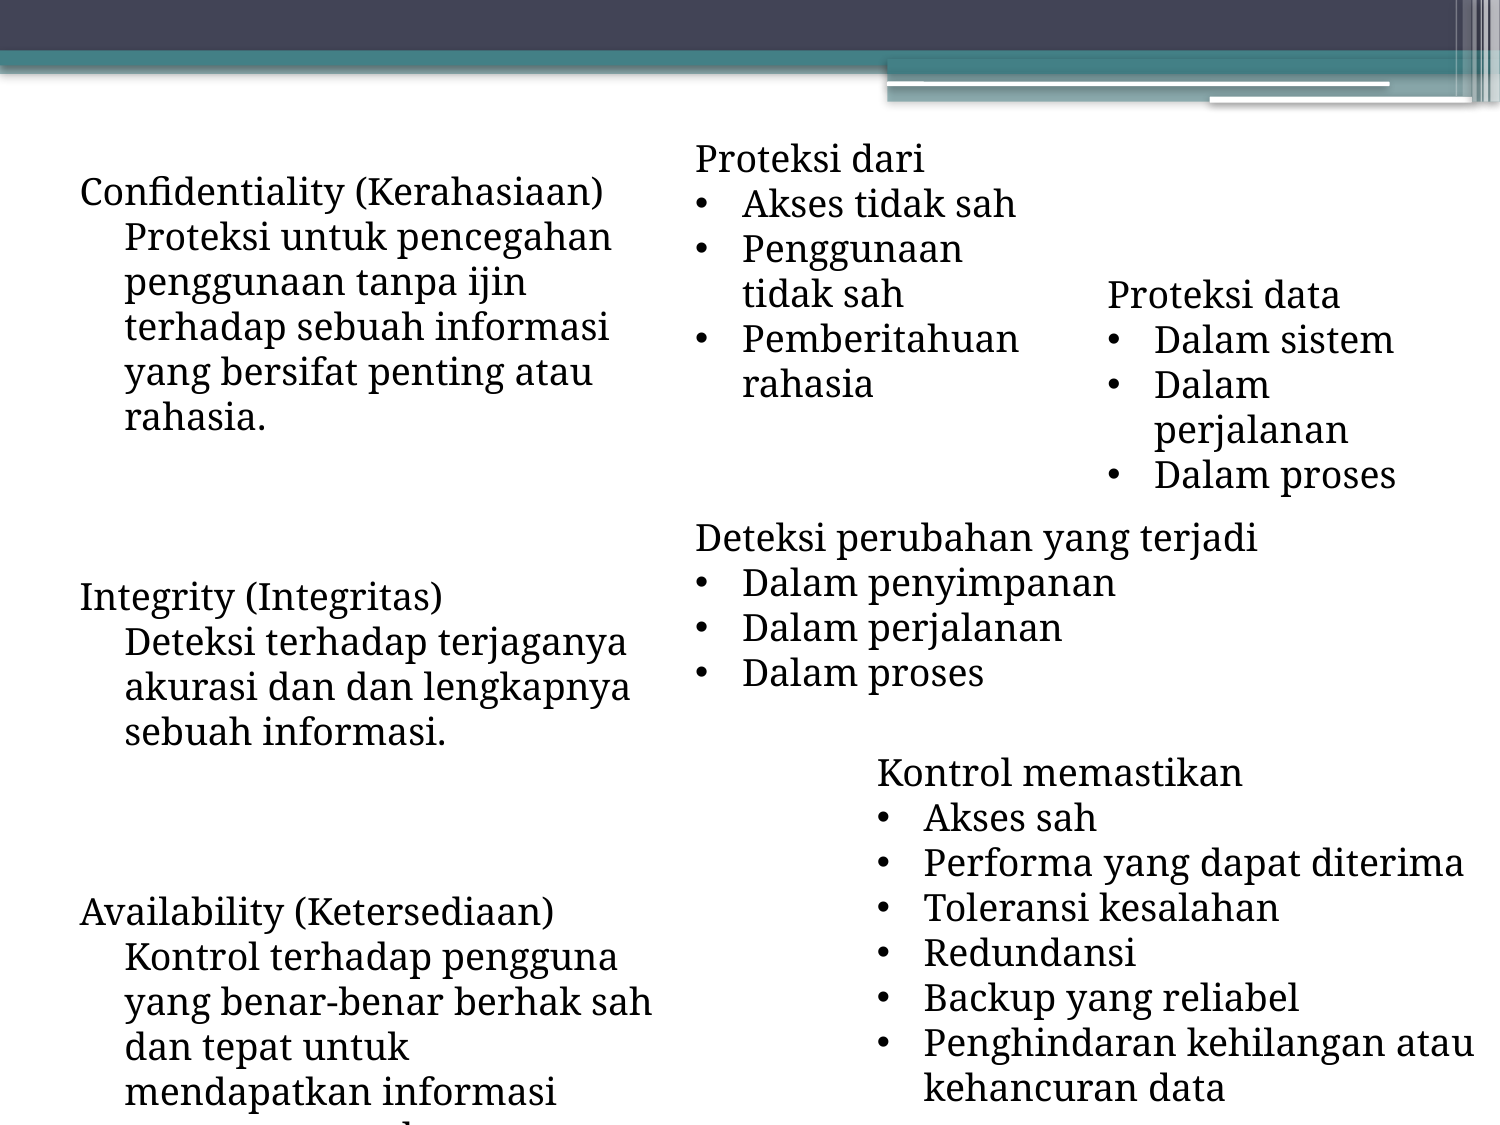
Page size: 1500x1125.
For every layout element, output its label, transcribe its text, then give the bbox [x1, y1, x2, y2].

text_box Deteksi perubahan yang terjadi Dalam penyimpanan Dalam perjalanan Dalam proses [680, 506, 1319, 702]
text_box Proteksi data Dalam sistem Dalam perjalanan Dalam proses [1092, 263, 1482, 504]
text_box Confidentiality (Kerahasiaan) Proteksi untuk pencegahan penggunaan tanpa ijin terhadap sebuah informasi yang bersifat penting atau rahasia. Integrity (Integritas) Deteksi terhadap terjaganya akurasi dan dan lengkapnya sebuah informasi. Availability (Ketersediaan) Kontrol terhadap pengguna yang benar-benar berhak sah dan tepat untuk mendapatkan informasi secara tepat waktu. [64, 160, 681, 1125]
text_box Proteksi dari Akses tidak sah Penggunaan tidak sah Pemberitahuan rahasia [680, 127, 1058, 412]
text_box Kontrol memastikan Akses sah Performa yang dapat diterima Toleransi kesalahan Redundansi Backup yang reliabel Penghindaran kehilangan atau kehancuran data [862, 741, 1500, 1117]
